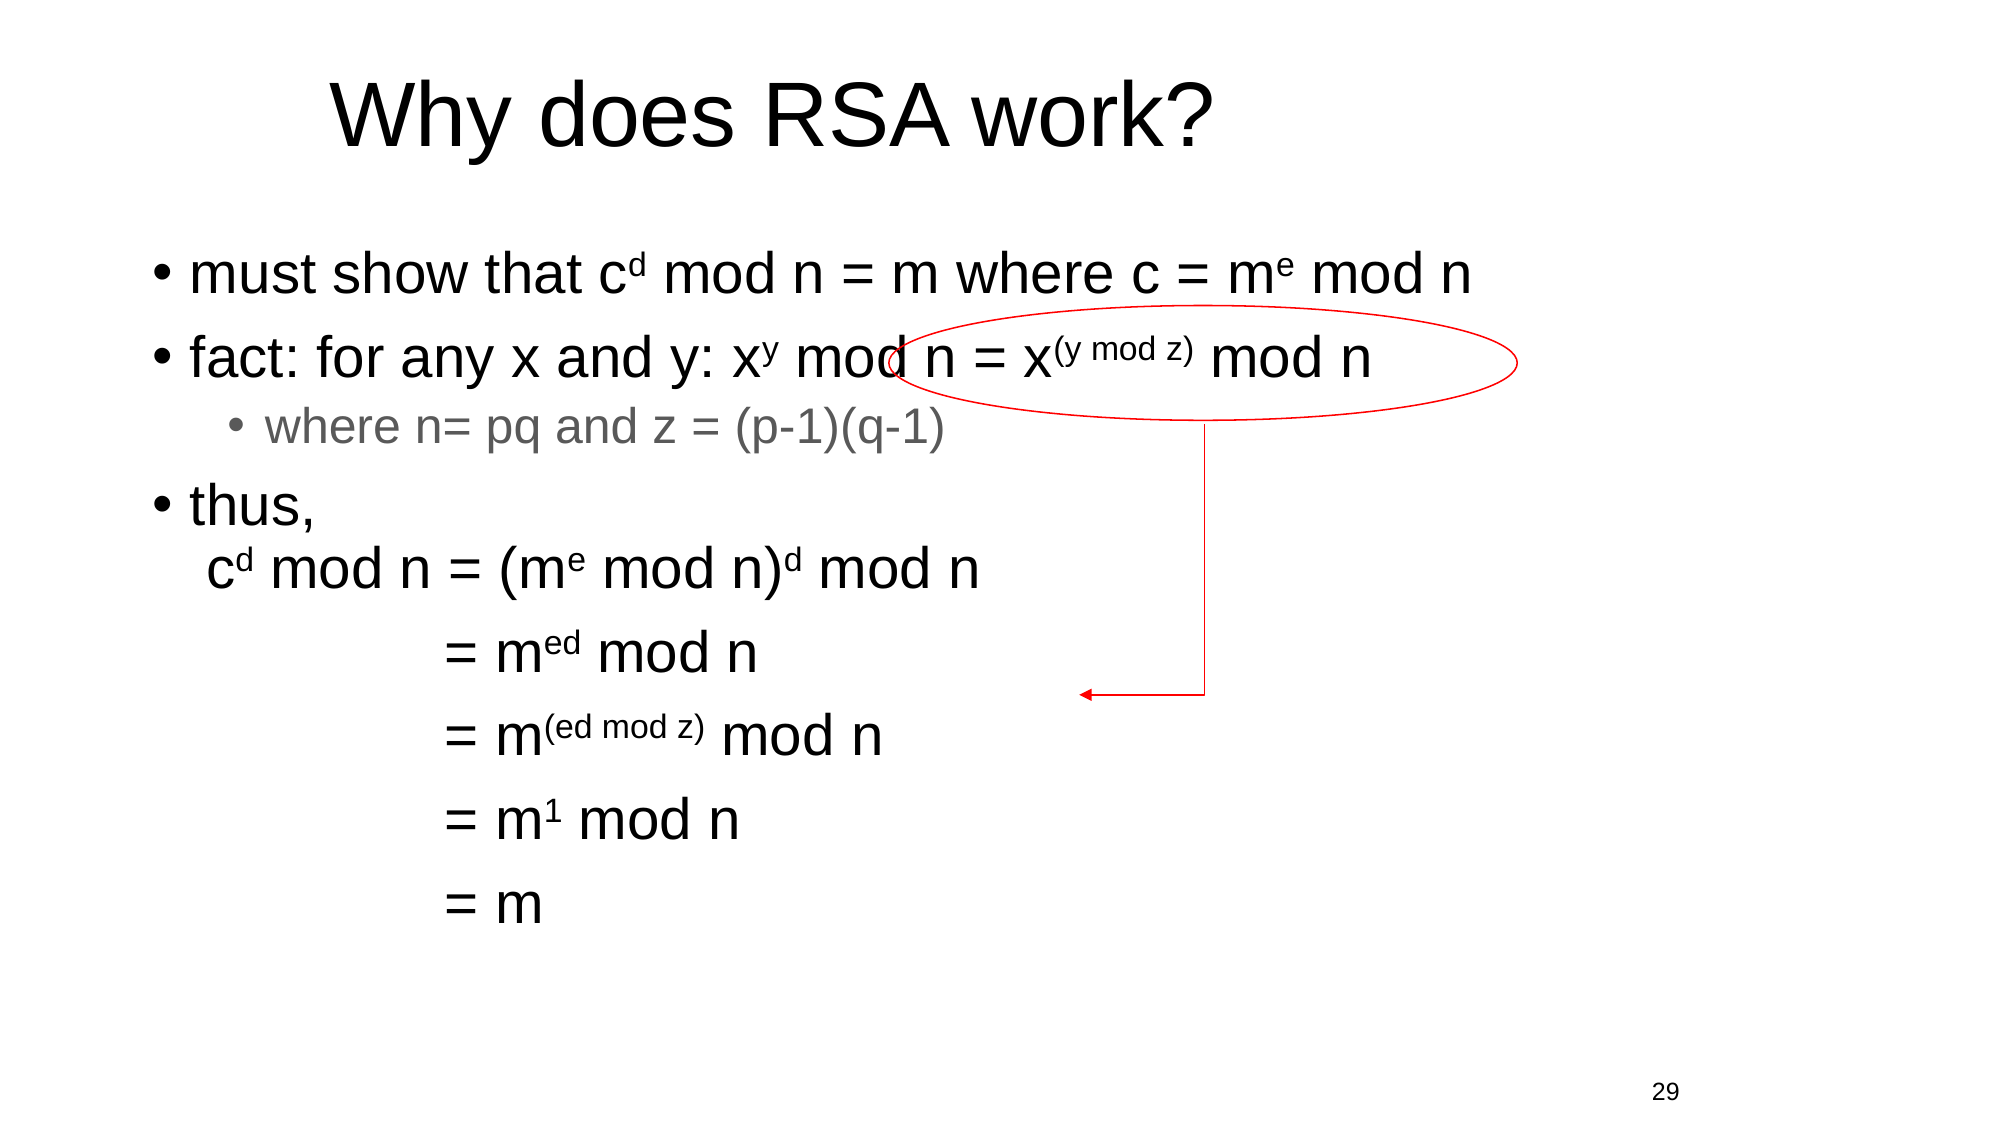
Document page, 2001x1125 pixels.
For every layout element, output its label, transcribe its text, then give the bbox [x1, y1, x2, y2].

title Why does RSA work? [314, 23, 1590, 211]
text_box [888, 305, 1518, 695]
text_box 29 [1637, 1068, 1750, 1113]
list must show that cd mod n = m where c = me mod n fact: for any x and y: xy mod n = x(y mod z) mod n where n= pq and z = (p-1)(q-1) thus, cd mod n = (me mod n)d mod n = med mod n = m(ed mod z) mod n = m1 mod n = m [137, 235, 1863, 1084]
